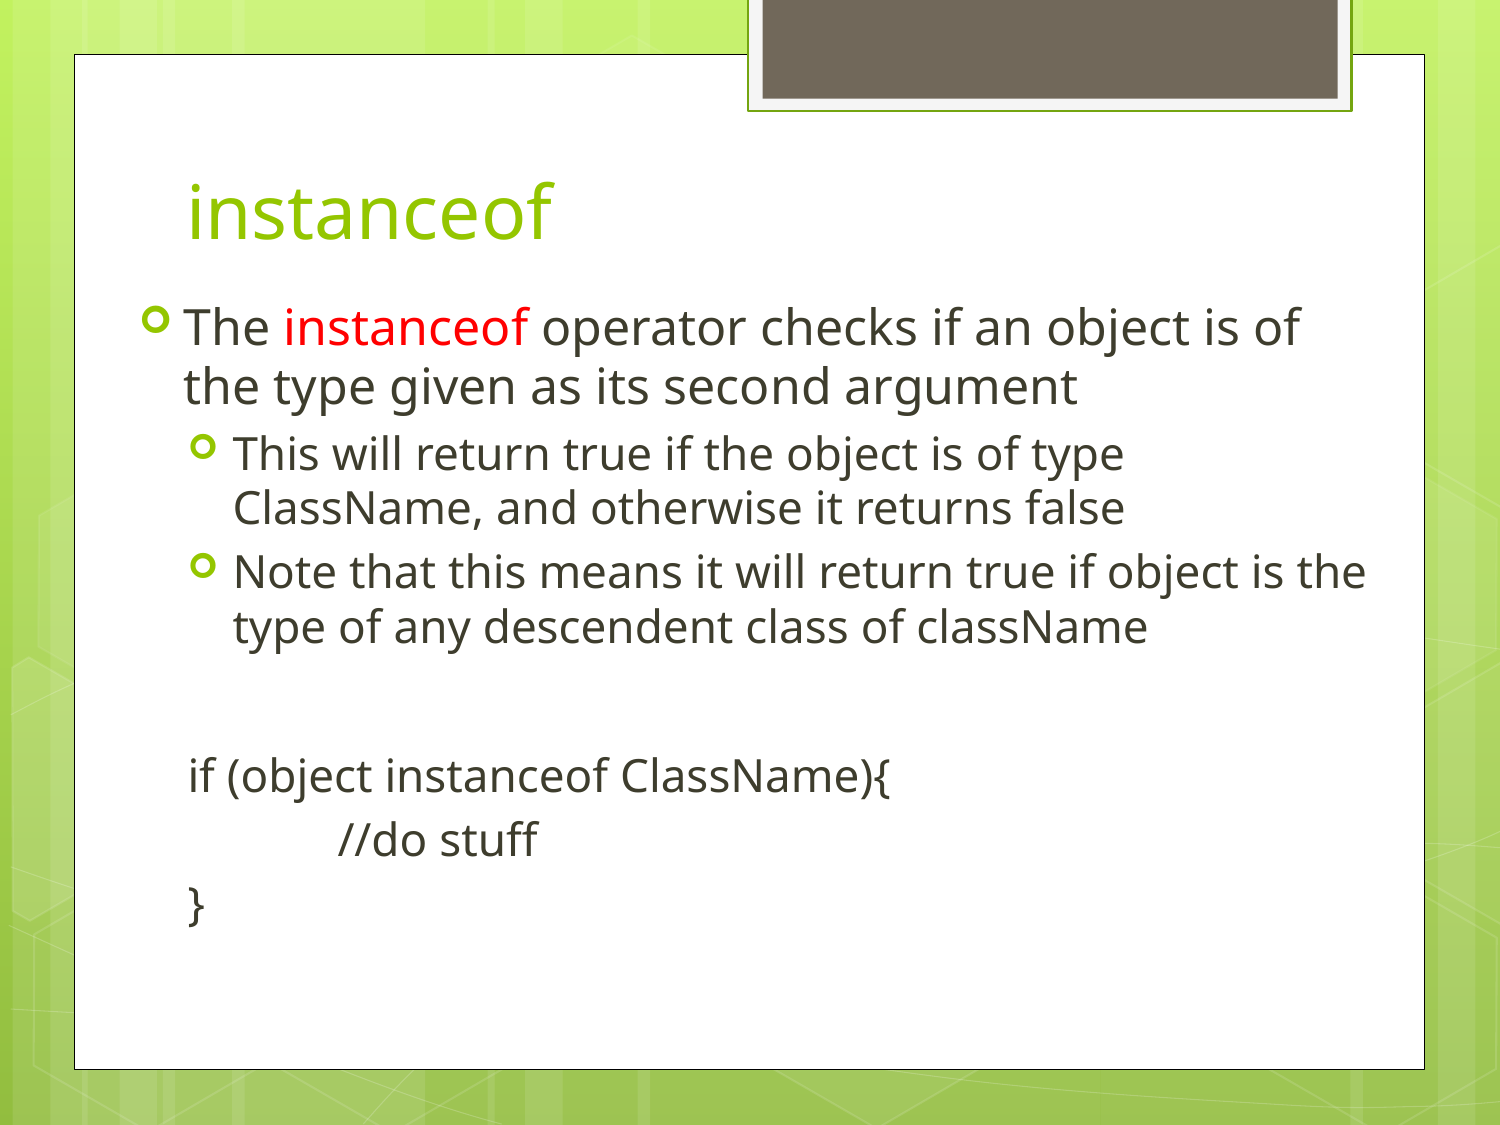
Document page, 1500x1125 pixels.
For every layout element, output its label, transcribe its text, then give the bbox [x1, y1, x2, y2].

title instanceof [171, 75, 1324, 263]
list The instanceof operator checks if an object is of the type given as its second argument This will return true if the object is of type ClassName, and otherwise it returns false Note that this means it will return true if object is the type of any descendent class of className if (object instanceof ClassName){ //do stuff } [112, 287, 1388, 1063]
